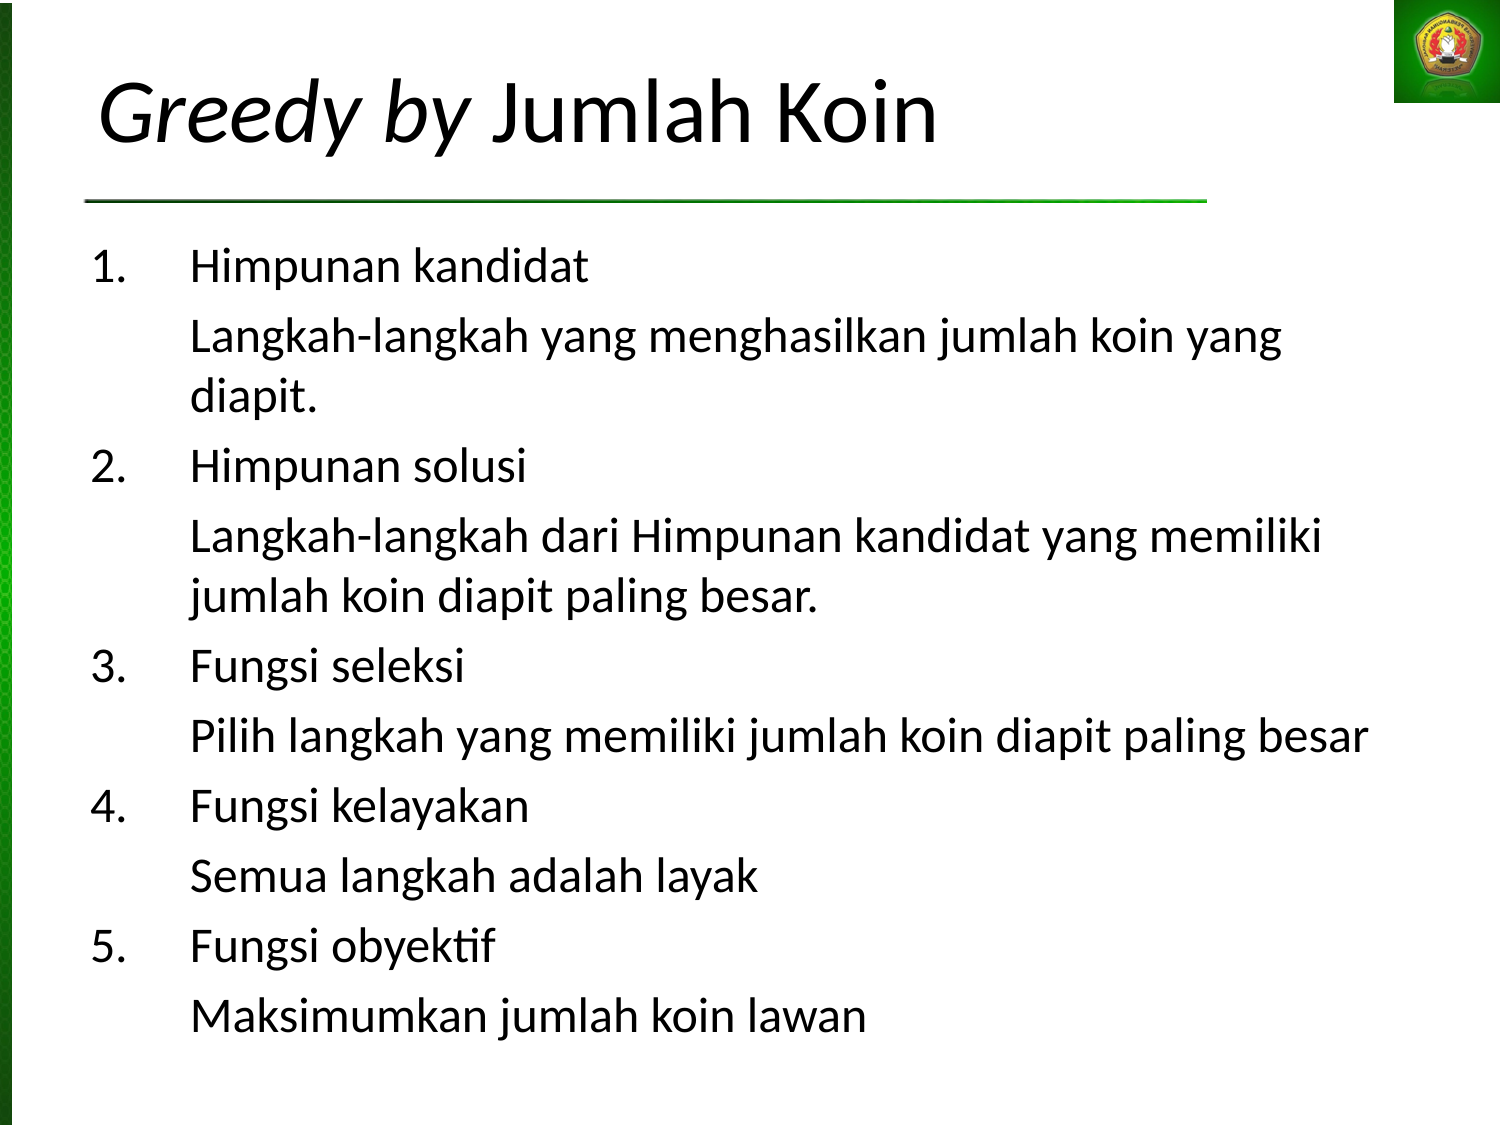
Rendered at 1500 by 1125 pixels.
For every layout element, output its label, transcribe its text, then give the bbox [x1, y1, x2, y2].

picture [1394, 0, 1500, 103]
list Himpunan kandidat Langkah-langkah yang menghasilkan jumlah koin yang diapit. Himpunan solusi Langkah-langkah dari Himpunan kandidat yang memiliki jumlah koin diapit paling besar. Fungsi seleksi Pilih langkah yang memiliki jumlah koin diapit paling besar Fungsi kelayakan Semua langkah adalah layak Fungsi obyektif Maksimumkan jumlah koin lawan [75, 224, 1425, 1050]
picture [0, 3, 12, 1125]
title Greedy by Jumlah Koin [82, 11, 1432, 200]
